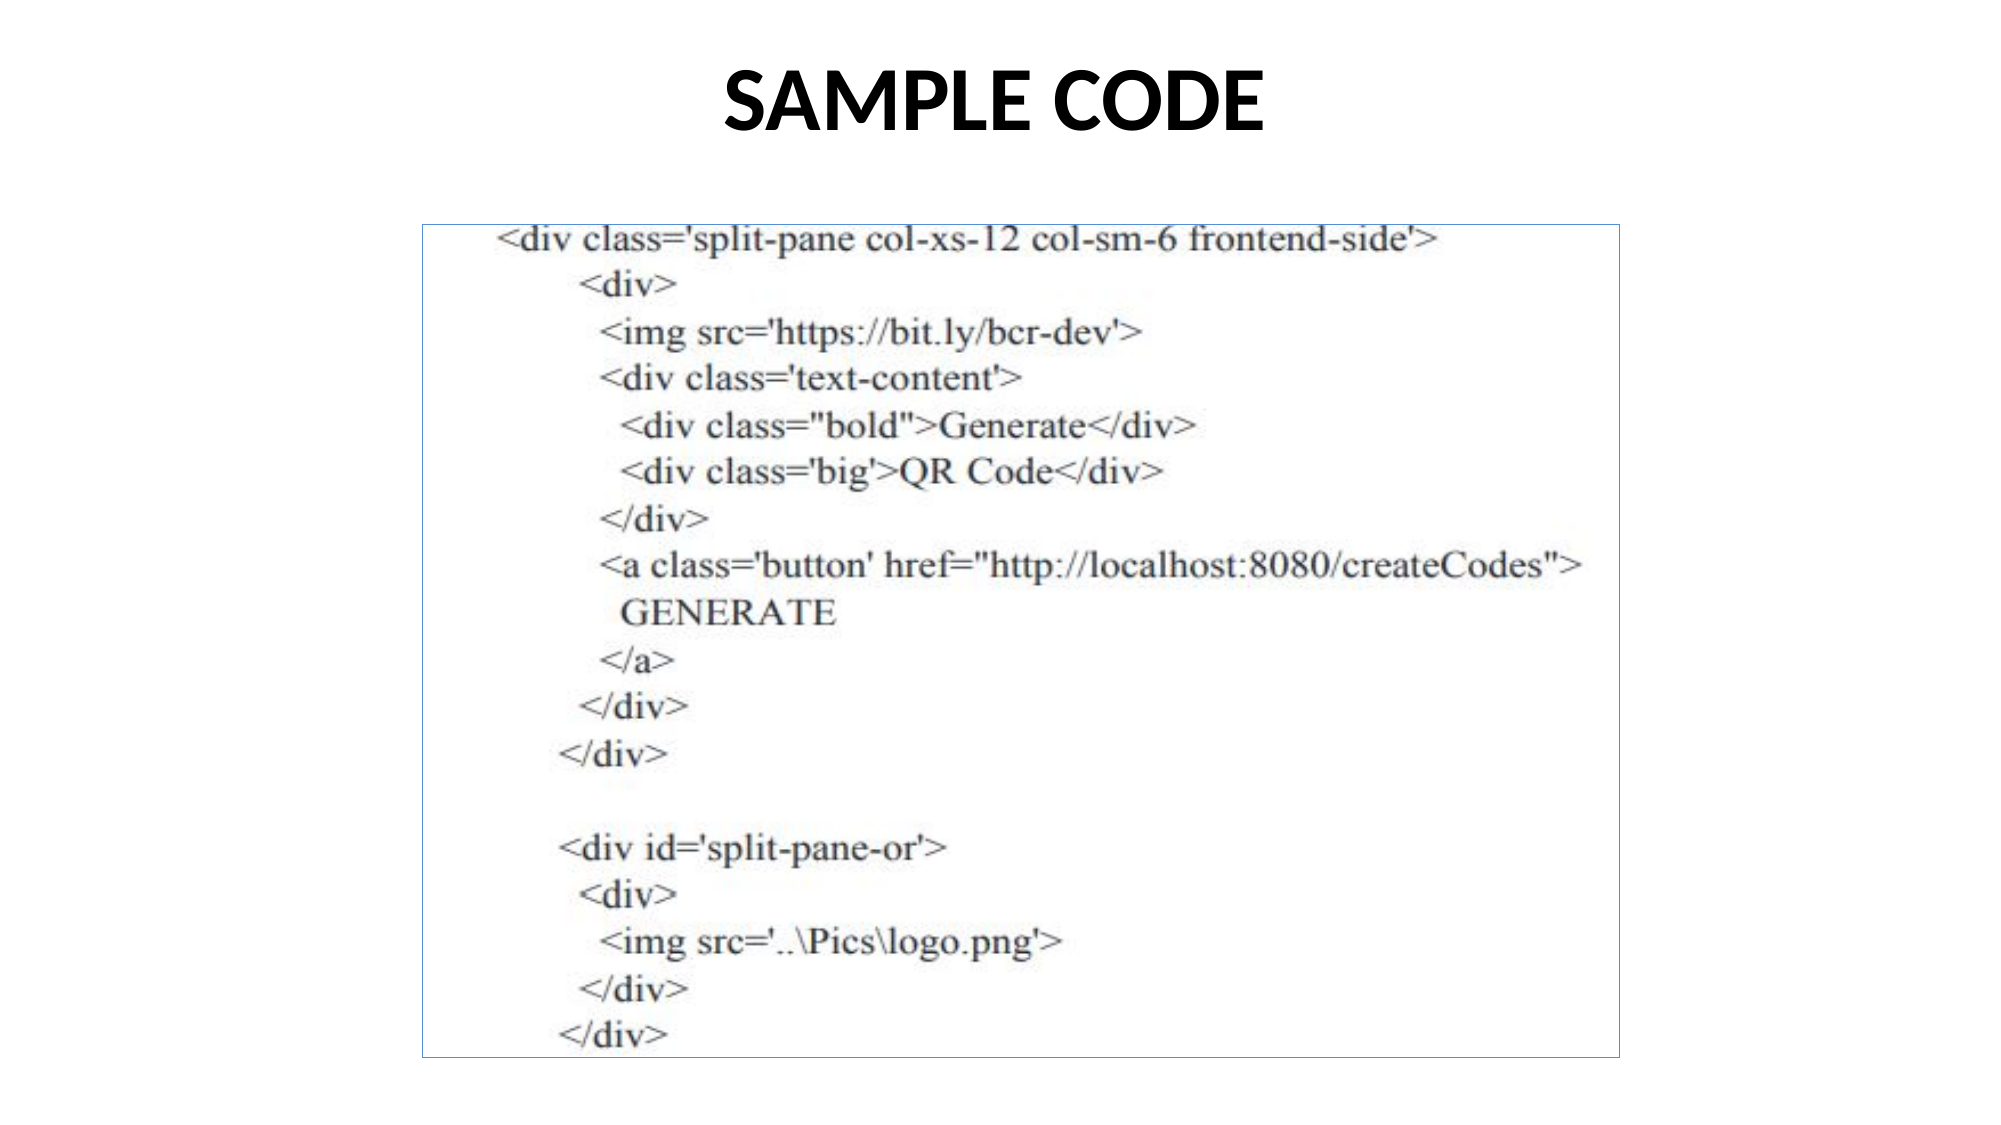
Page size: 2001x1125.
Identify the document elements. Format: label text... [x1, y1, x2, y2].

title SAMPLE CODE [95, 0, 1895, 188]
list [422, 224, 1621, 1058]
